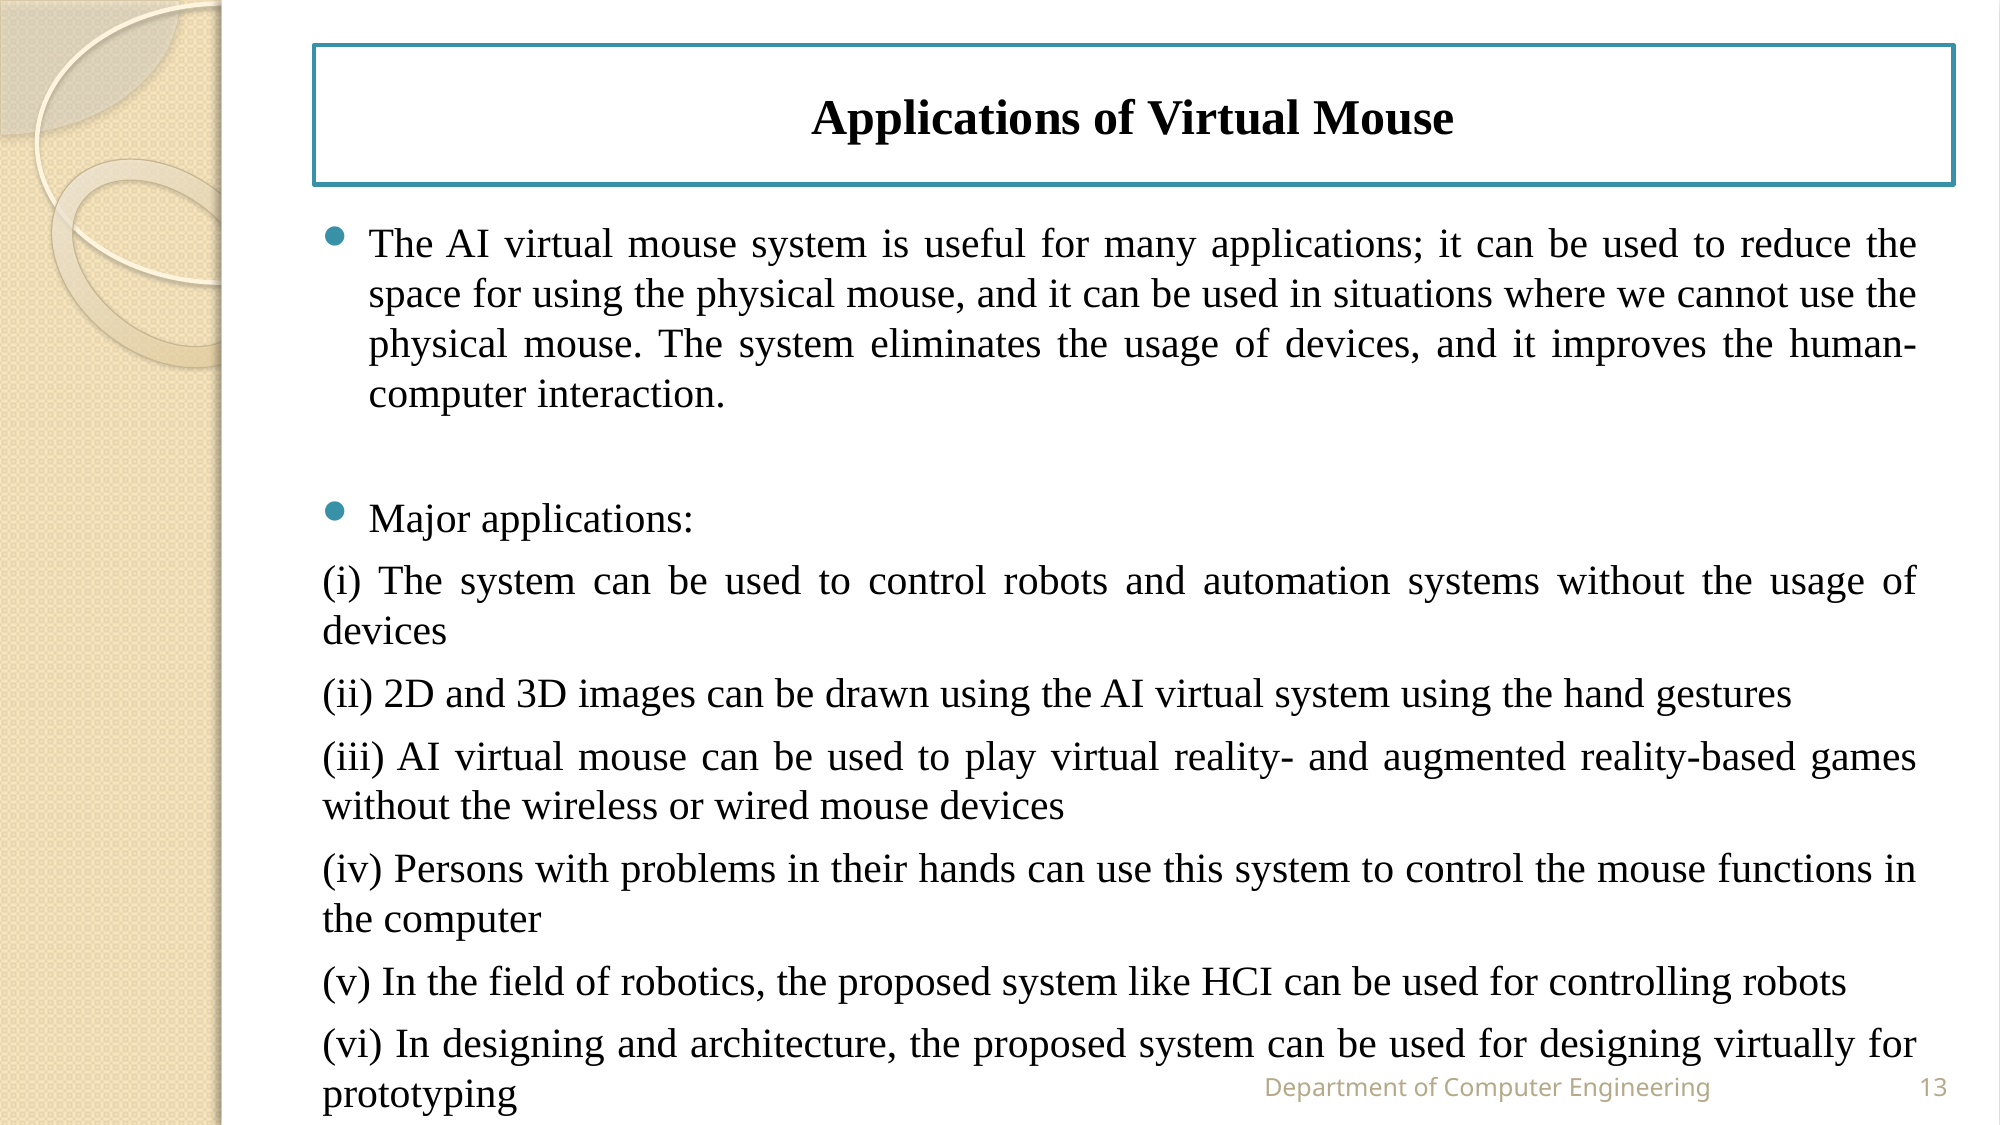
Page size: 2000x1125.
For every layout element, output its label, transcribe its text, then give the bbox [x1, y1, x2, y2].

list The AI virtual mouse system is useful for many applications; it can be used to reduce the space for using the physical mouse, and it can be used in situations where we cannot use the physical mouse. The system eliminates the usage of devices, and it improves the human-computer interaction. Major applications: (i) The system can be used to control robots and automation systems without the usage of devices (ii) 2D and 3D images can be drawn using the AI virtual system using the hand gestures (iii) AI virtual mouse can be used to play virtual reality- and augmented reality-based games without the wireless or wired mouse devices (iv) Persons with problems in their hands can use this system to control the mouse functions in the computer (v) In the field of robotics, the proposed system like HCI can be used for controlling robots (vi) In designing and architecture, the proposed system can be used for designing virtually for prototyping [293, 208, 1934, 955]
slide_number 13 [1883, 1034, 1984, 1113]
footer Department of Computer Engineering [1249, 1034, 1883, 1113]
title Applications of Virtual Mouse [312, 43, 1956, 187]
